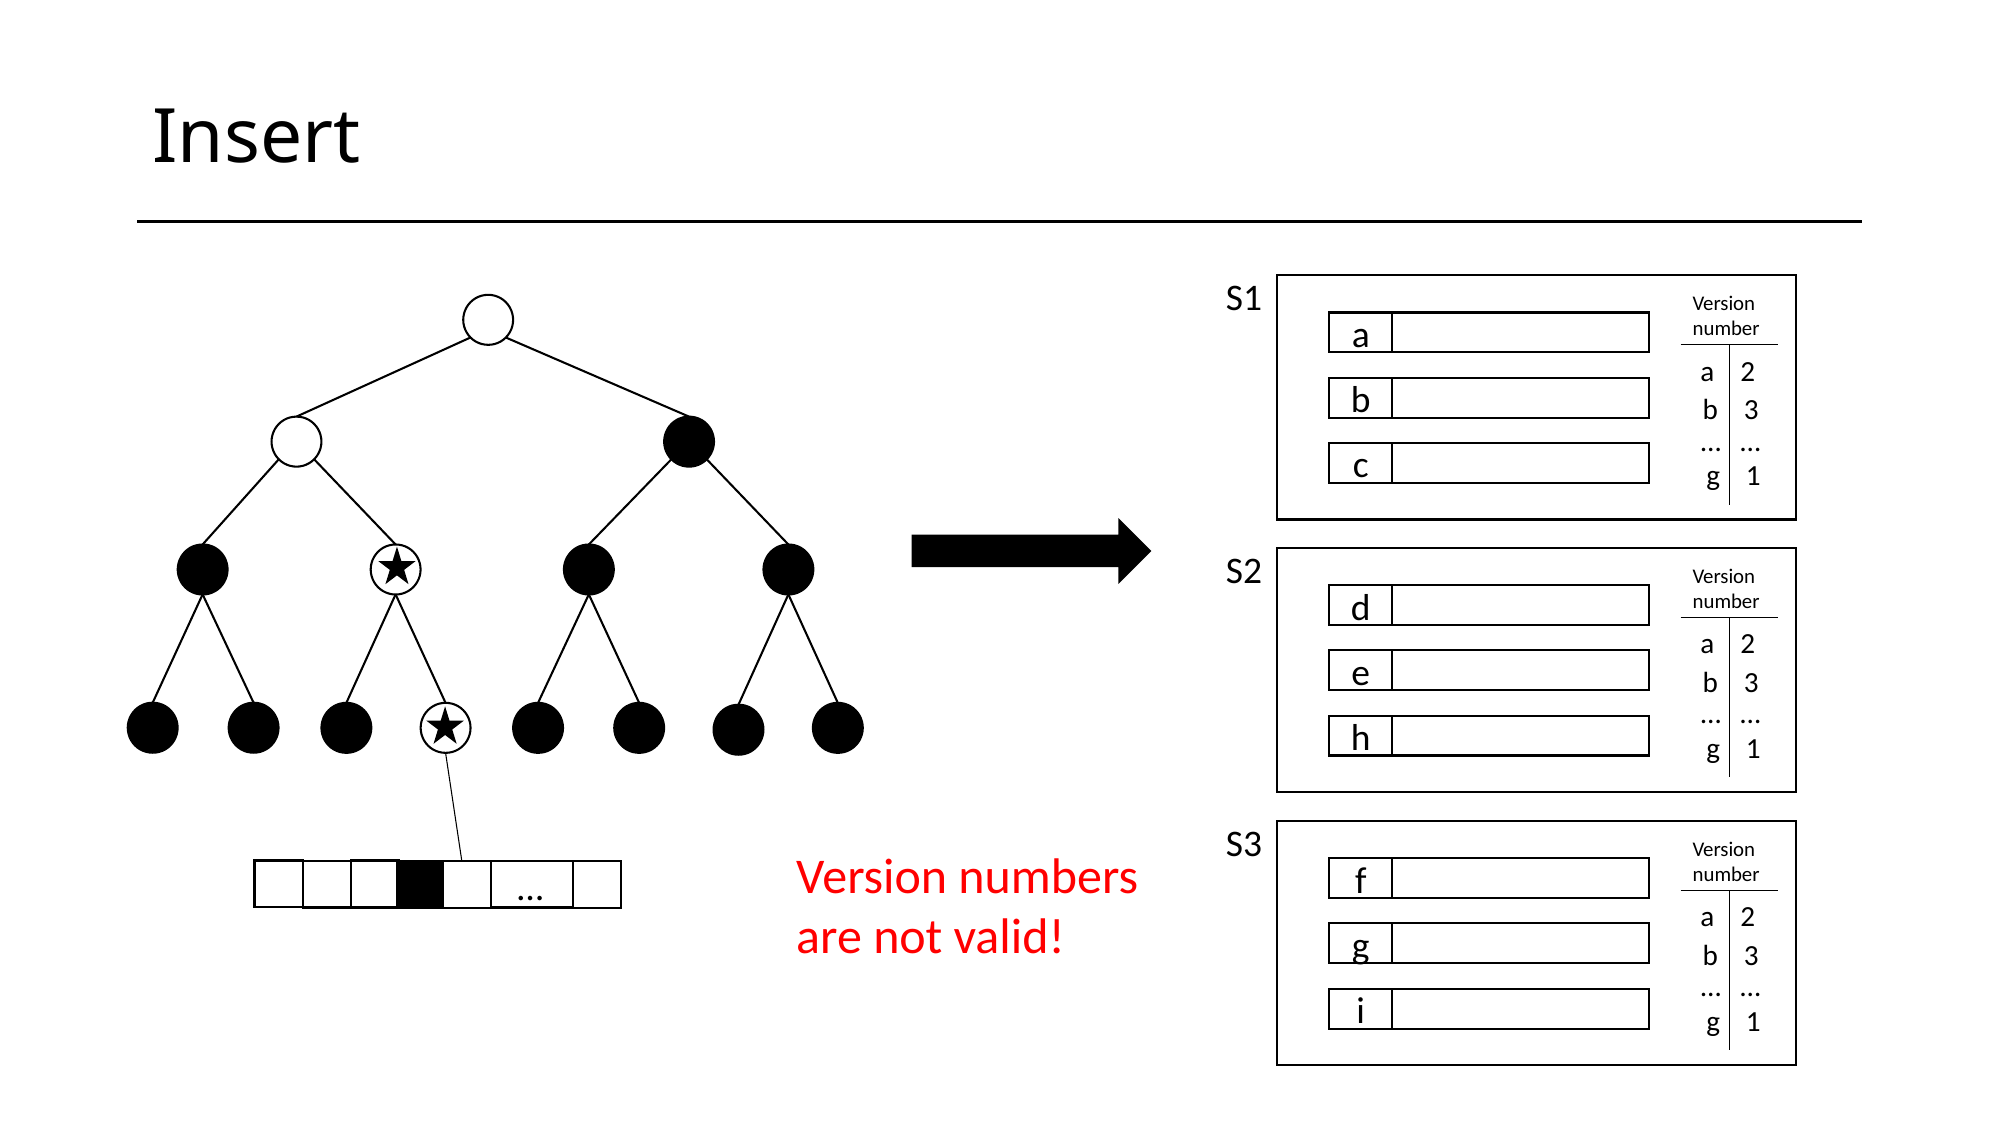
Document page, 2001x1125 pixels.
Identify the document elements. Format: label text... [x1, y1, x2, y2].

text_box [320, 701, 373, 754]
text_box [1210, 265, 1831, 520]
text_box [789, 594, 838, 703]
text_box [505, 337, 690, 417]
text_box [911, 518, 1152, 584]
text_box [369, 543, 422, 594]
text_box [1210, 811, 1831, 1066]
text_box [419, 701, 472, 754]
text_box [588, 459, 672, 545]
text_box [712, 703, 765, 756]
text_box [346, 594, 396, 703]
text_box [462, 293, 515, 346]
text_box Version numbers are not valid! [781, 836, 1196, 972]
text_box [152, 594, 202, 703]
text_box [202, 459, 279, 545]
text_box [613, 701, 666, 754]
title Insert [137, 59, 1863, 217]
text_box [589, 594, 640, 703]
text_box [378, 546, 416, 585]
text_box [445, 752, 462, 861]
text_box [426, 706, 464, 744]
text_box [512, 701, 565, 754]
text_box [706, 459, 789, 545]
text_box [663, 415, 716, 468]
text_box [254, 855, 622, 917]
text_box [314, 459, 396, 545]
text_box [396, 594, 446, 703]
text_box [270, 415, 323, 468]
text_box [562, 543, 615, 594]
text_box [126, 701, 179, 754]
text_box [176, 543, 229, 594]
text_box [738, 594, 789, 705]
text_box [811, 701, 864, 754]
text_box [202, 594, 254, 703]
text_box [1210, 538, 1831, 793]
text_box [762, 543, 815, 594]
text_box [296, 337, 471, 417]
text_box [538, 594, 589, 703]
text_box [227, 701, 280, 754]
